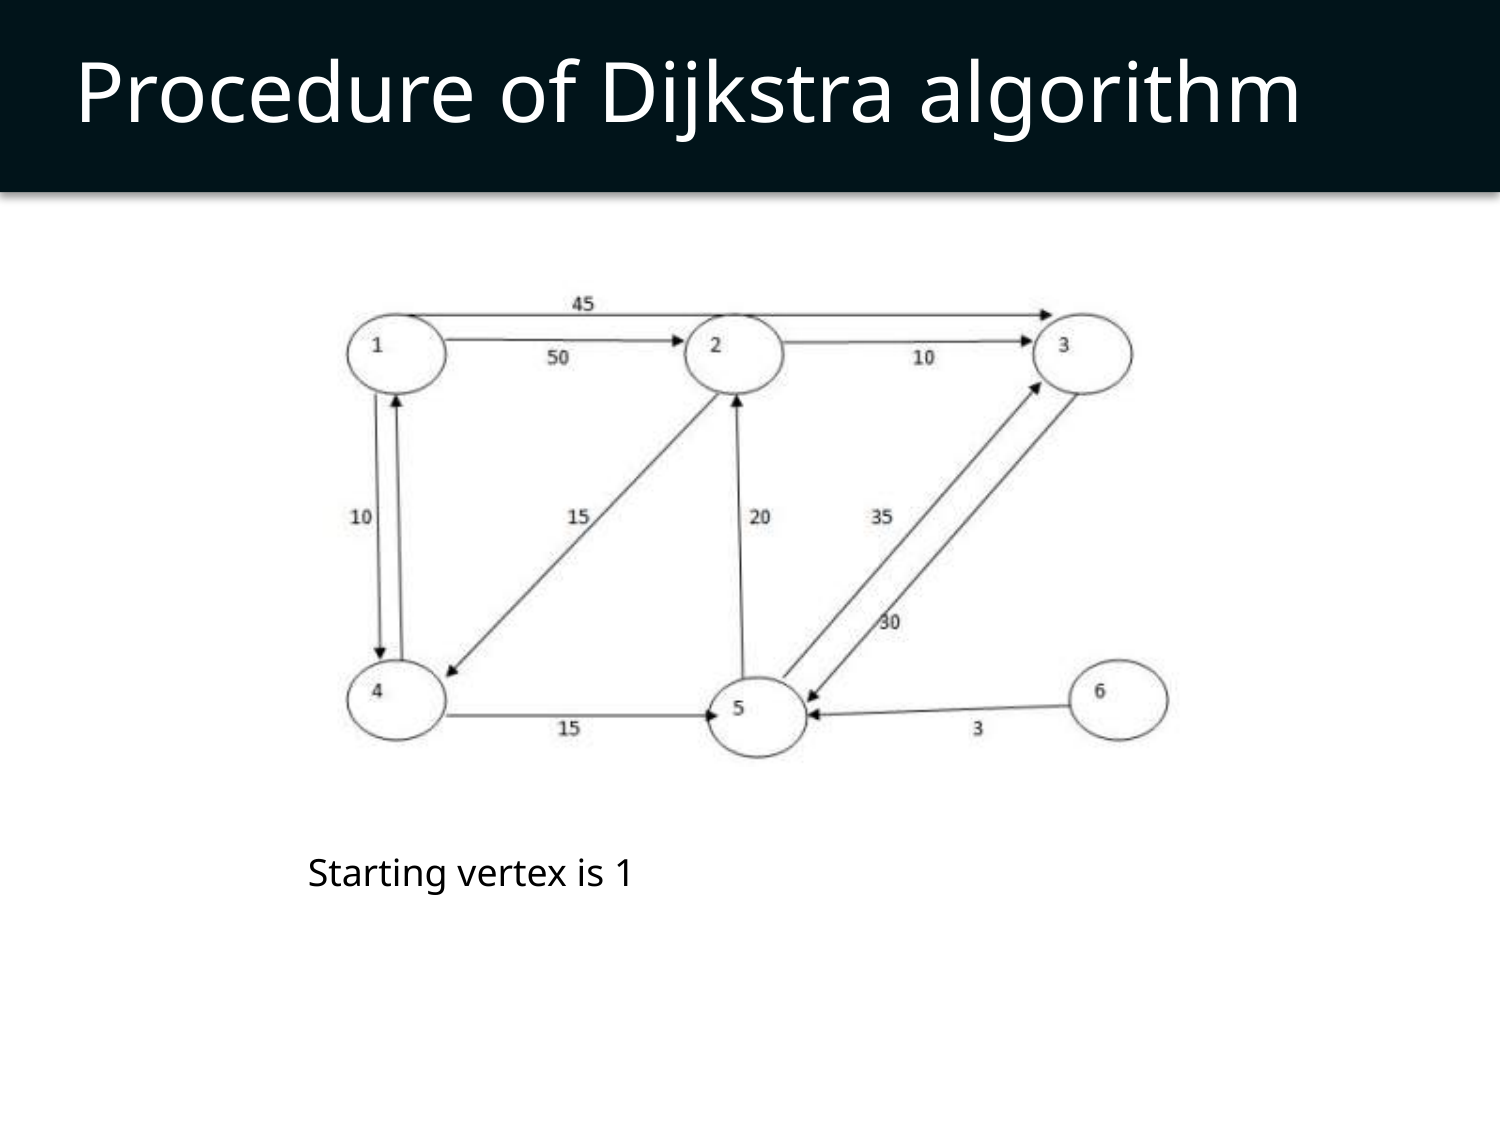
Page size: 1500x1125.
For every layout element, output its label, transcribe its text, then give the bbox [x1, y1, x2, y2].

text_box Starting vertex is 1 [293, 841, 1207, 902]
title Procedure of Dijkstra algorithm [59, 0, 1500, 193]
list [293, 266, 1187, 767]
